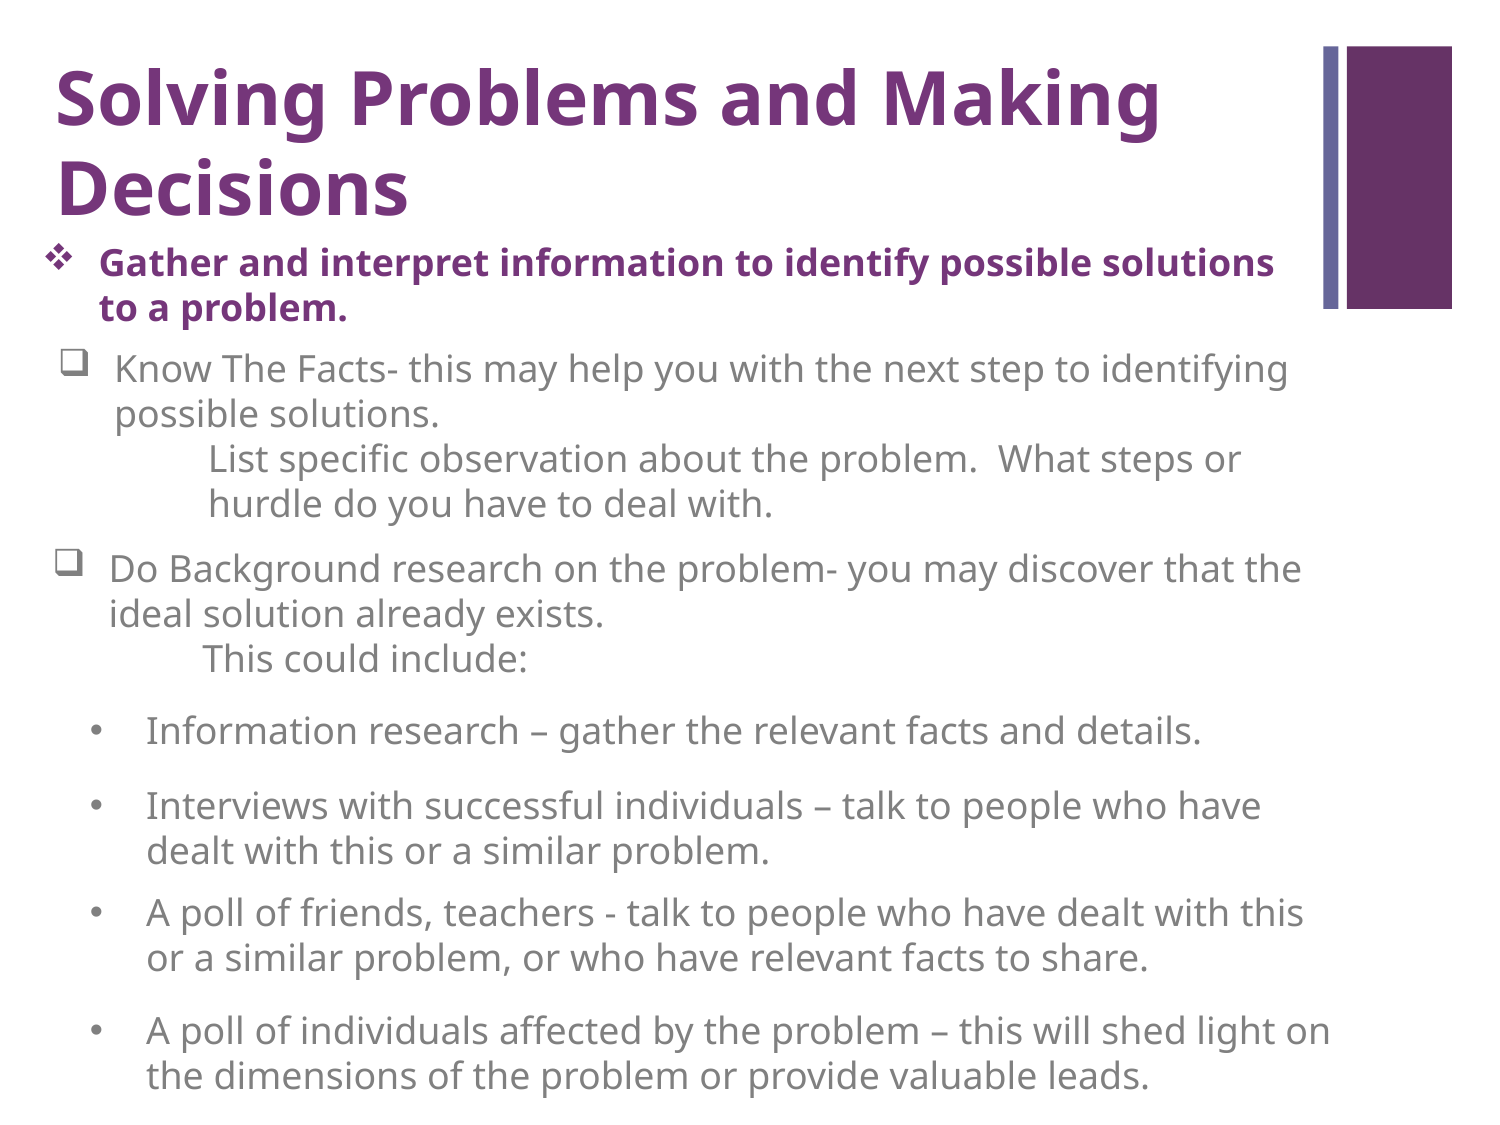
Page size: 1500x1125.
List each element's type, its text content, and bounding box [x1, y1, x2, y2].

text_box [41, 763, 1436, 1035]
text_box Gather and interpret information to identify possible solutions to a problem. [27, 231, 1338, 337]
text_box Solving Problems and Making Decisions [41, 42, 1294, 220]
text_box Information research – gather the relevant facts and details. [0, 699, 1359, 760]
text_box A poll of individuals affected by the problem – this will shed light on the dimensions of the problem or provide valuable leads. [0, 999, 1372, 1105]
text_box Interviews with successful individuals – talk to people who have dealt with this or a similar problem. [0, 774, 1375, 880]
text_box Know The Facts- this may help you with the next step to identifying possible solutions. List specific observation about the problem. What steps or hurdle do you have to deal with. [43, 337, 1343, 533]
text_box Do Background research on the problem- you may discover that the ideal solution already exists. This could include: [37, 537, 1359, 688]
text_box A poll of friends, teachers - talk to people who have dealt with this or a similar problem, or who have relevant facts to share. [0, 881, 1359, 987]
